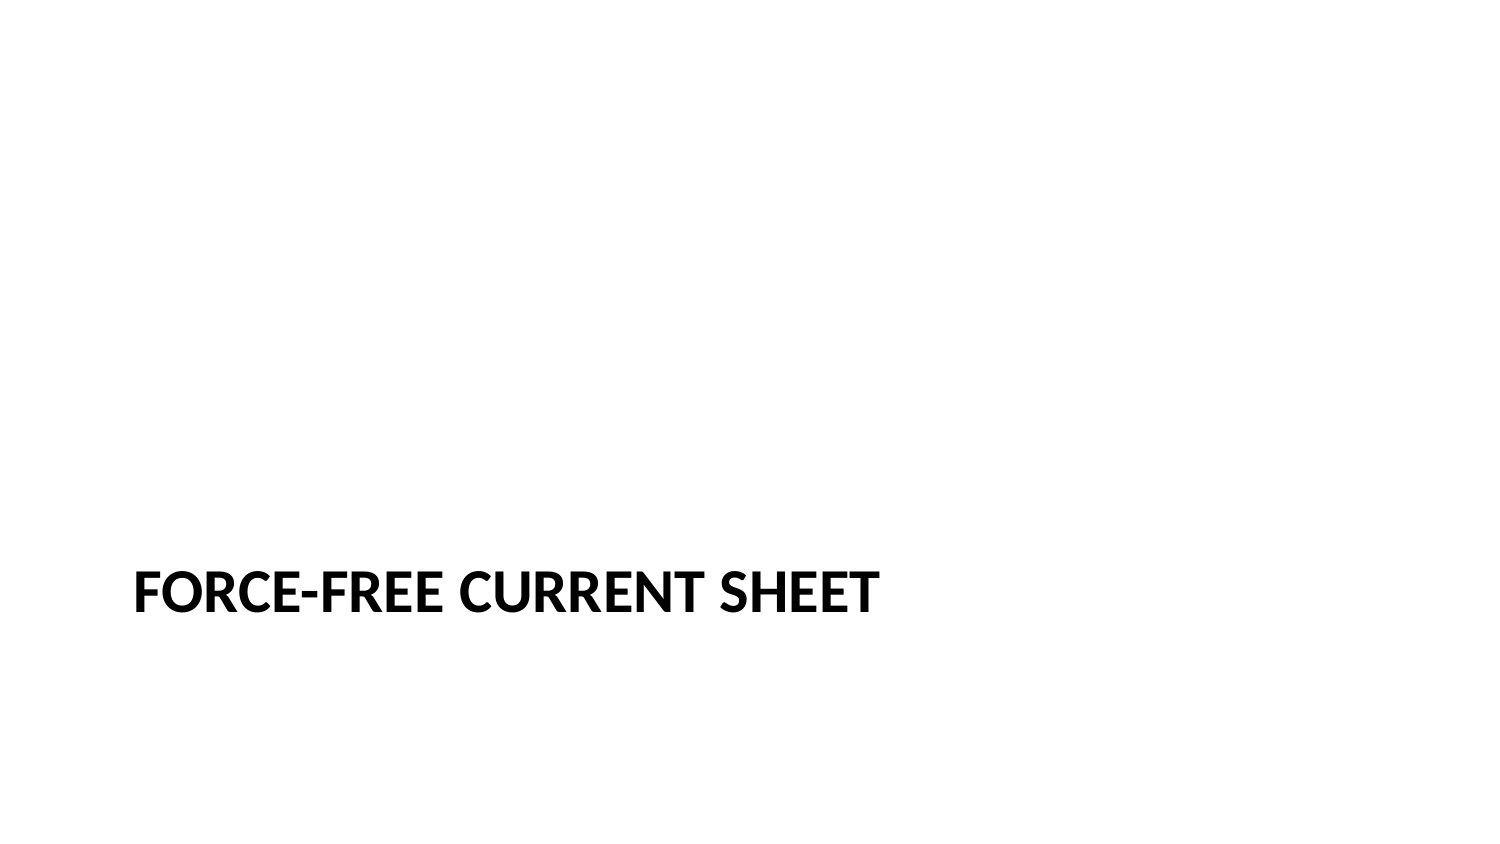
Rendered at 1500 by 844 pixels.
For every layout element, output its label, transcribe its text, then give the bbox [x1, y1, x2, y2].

title Force-free current sheet [118, 542, 1394, 710]
